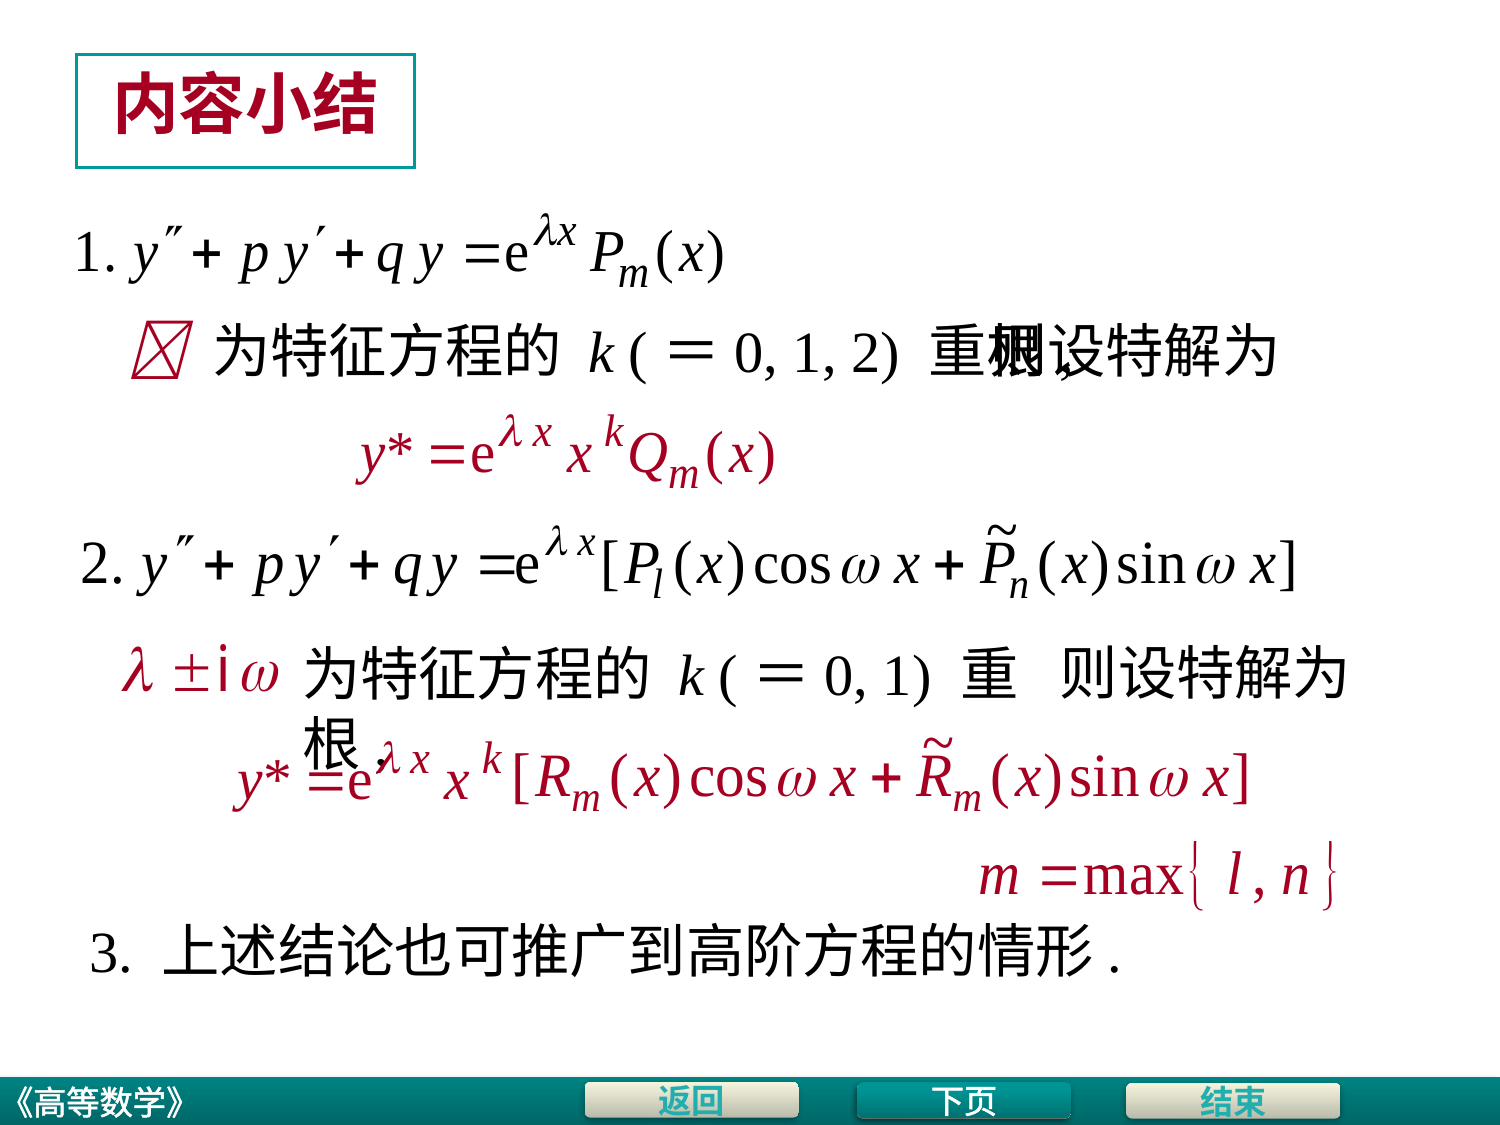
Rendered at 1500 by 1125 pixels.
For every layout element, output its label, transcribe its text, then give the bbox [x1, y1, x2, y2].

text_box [76, 517, 1298, 603]
text_box 为特征方程的 k (＝0, 1) 重根, [287, 630, 1075, 735]
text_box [974, 841, 1344, 913]
title 内容小结 [76, 54, 415, 168]
text_box  为特征方程的 k (＝0, 1, 2) 重根, [112, 306, 974, 391]
text_box 下页 [857, 1082, 1072, 1118]
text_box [512, 736, 1251, 817]
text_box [111, 632, 290, 714]
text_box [228, 731, 509, 818]
text_box 则设特解为 [974, 306, 1300, 391]
text_box 则设特解为 [1045, 628, 1408, 714]
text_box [351, 404, 788, 493]
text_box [76, 203, 730, 292]
text_box 3. 上述结论也可推广到高阶方程的情形. [74, 907, 1141, 992]
